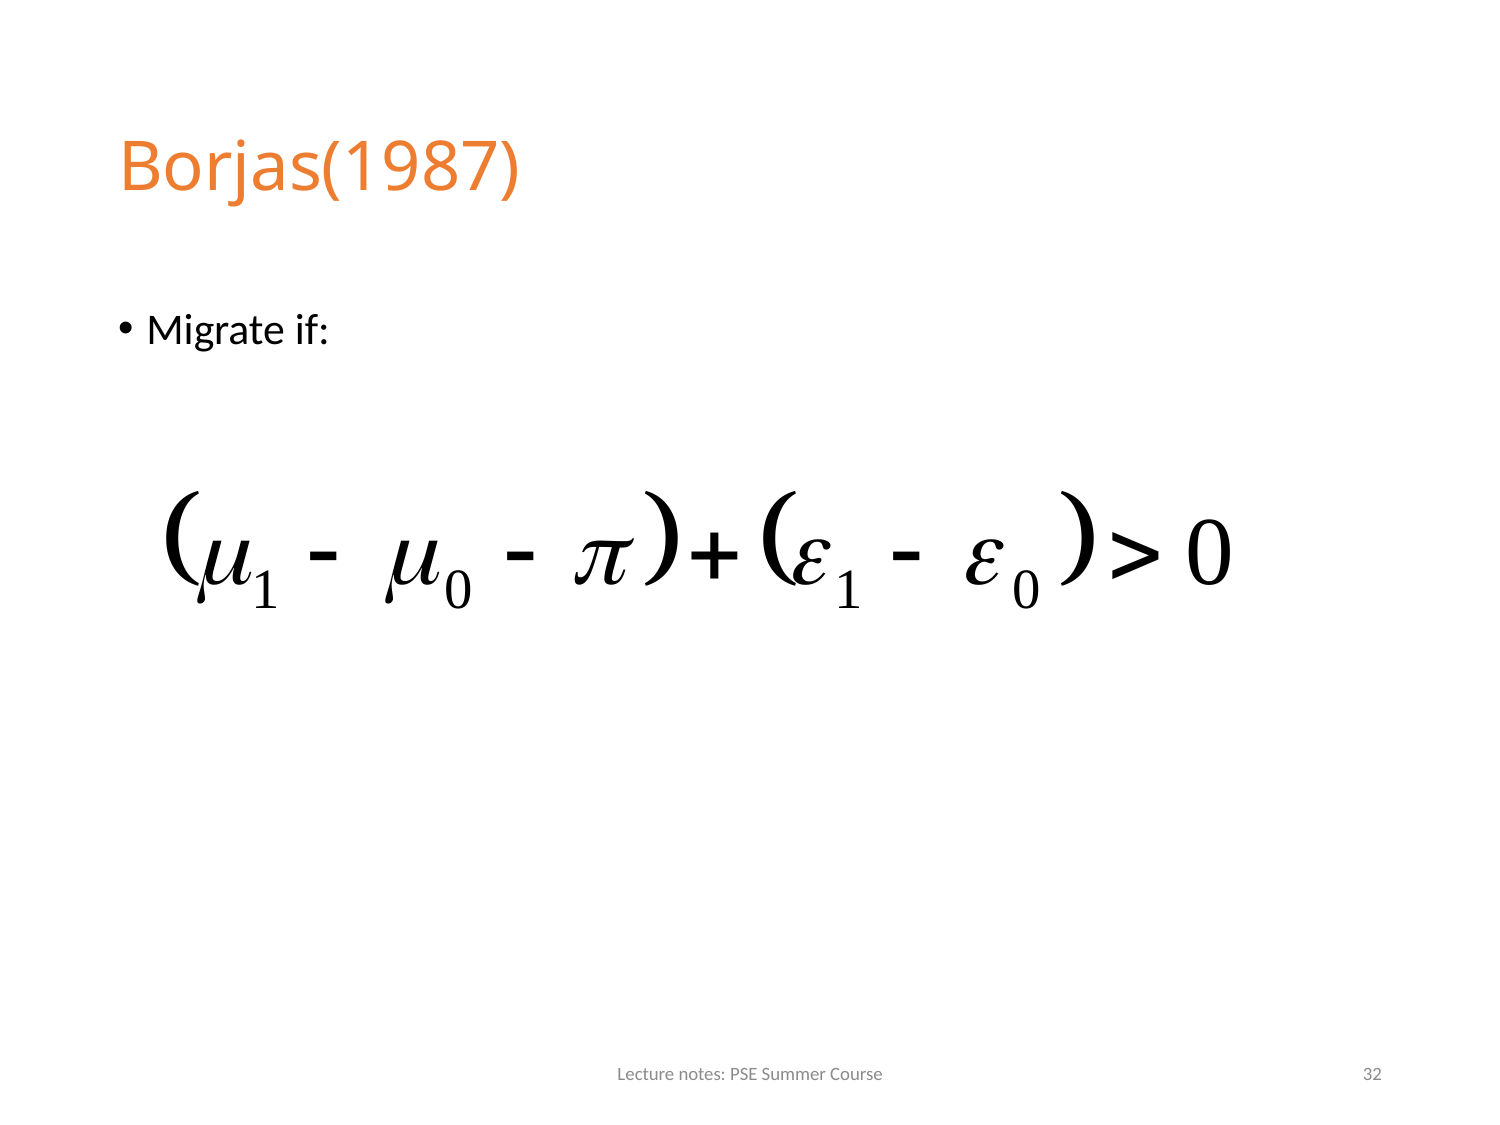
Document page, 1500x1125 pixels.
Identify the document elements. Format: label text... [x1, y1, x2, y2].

picture [149, 487, 1250, 634]
title Borjas(1987) [103, 59, 1397, 278]
slide_number 32 [1059, 1042, 1397, 1103]
list Migrate if: [103, 299, 1397, 1014]
footer Lecture notes: PSE Summer Course [496, 1042, 1004, 1103]
